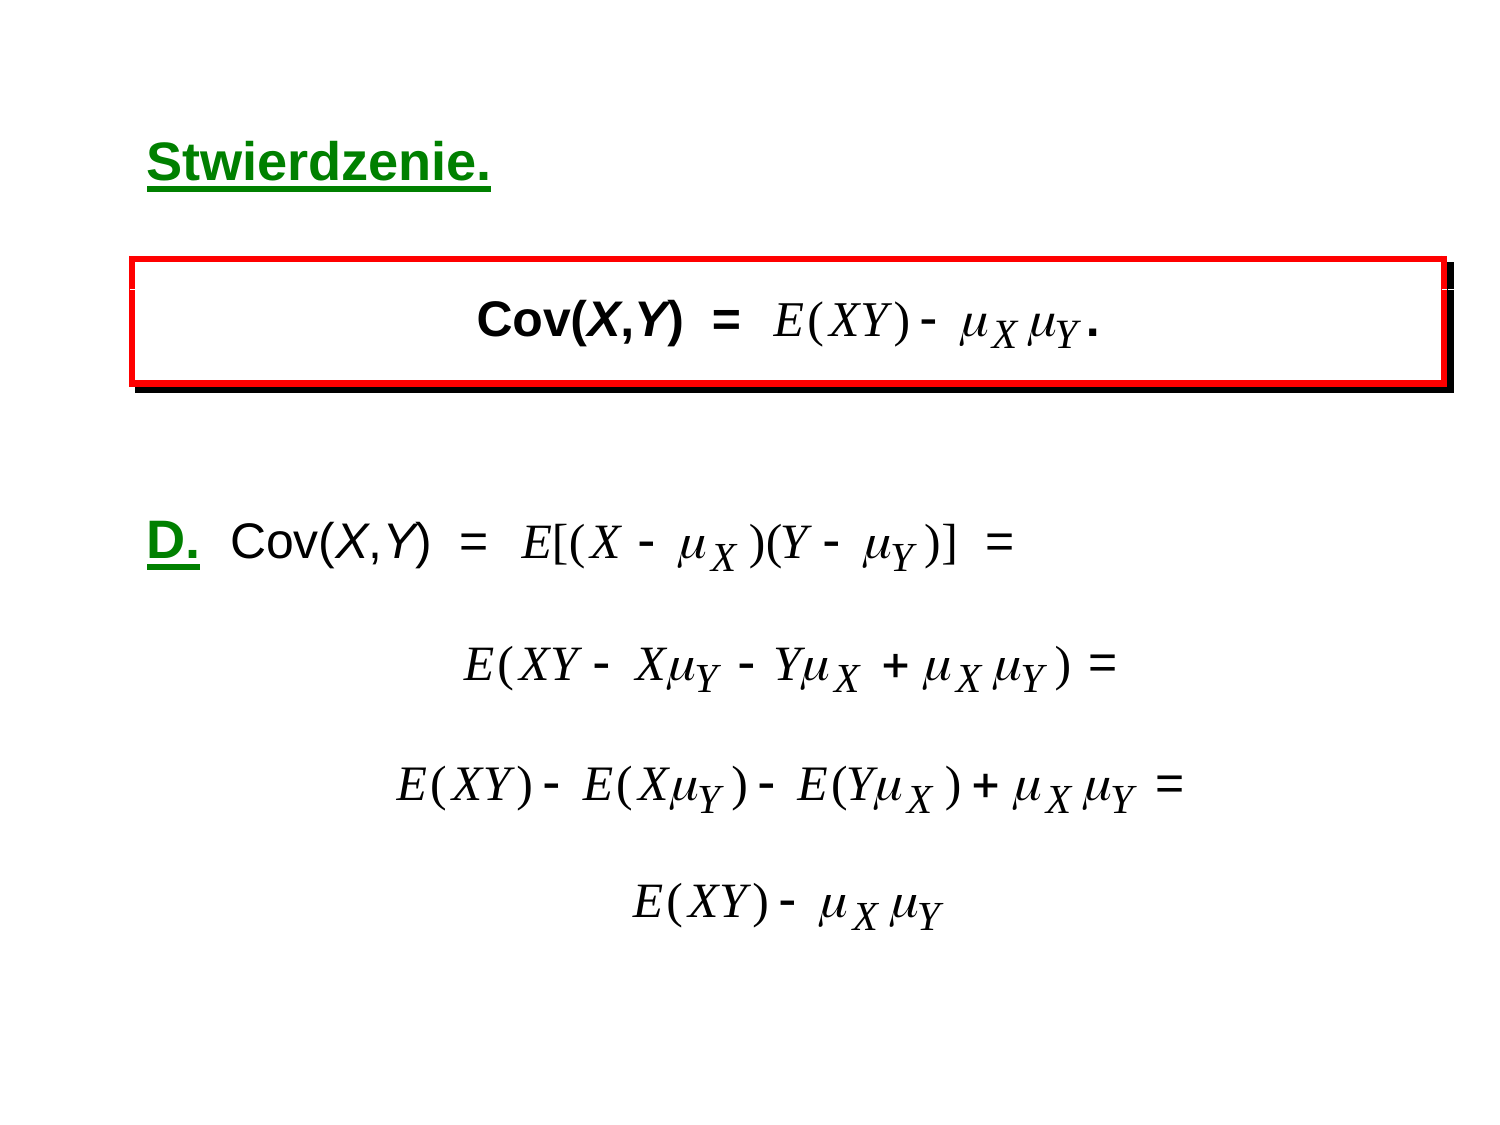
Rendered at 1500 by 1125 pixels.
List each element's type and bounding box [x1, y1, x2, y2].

text_box [122, 129, 1457, 1062]
